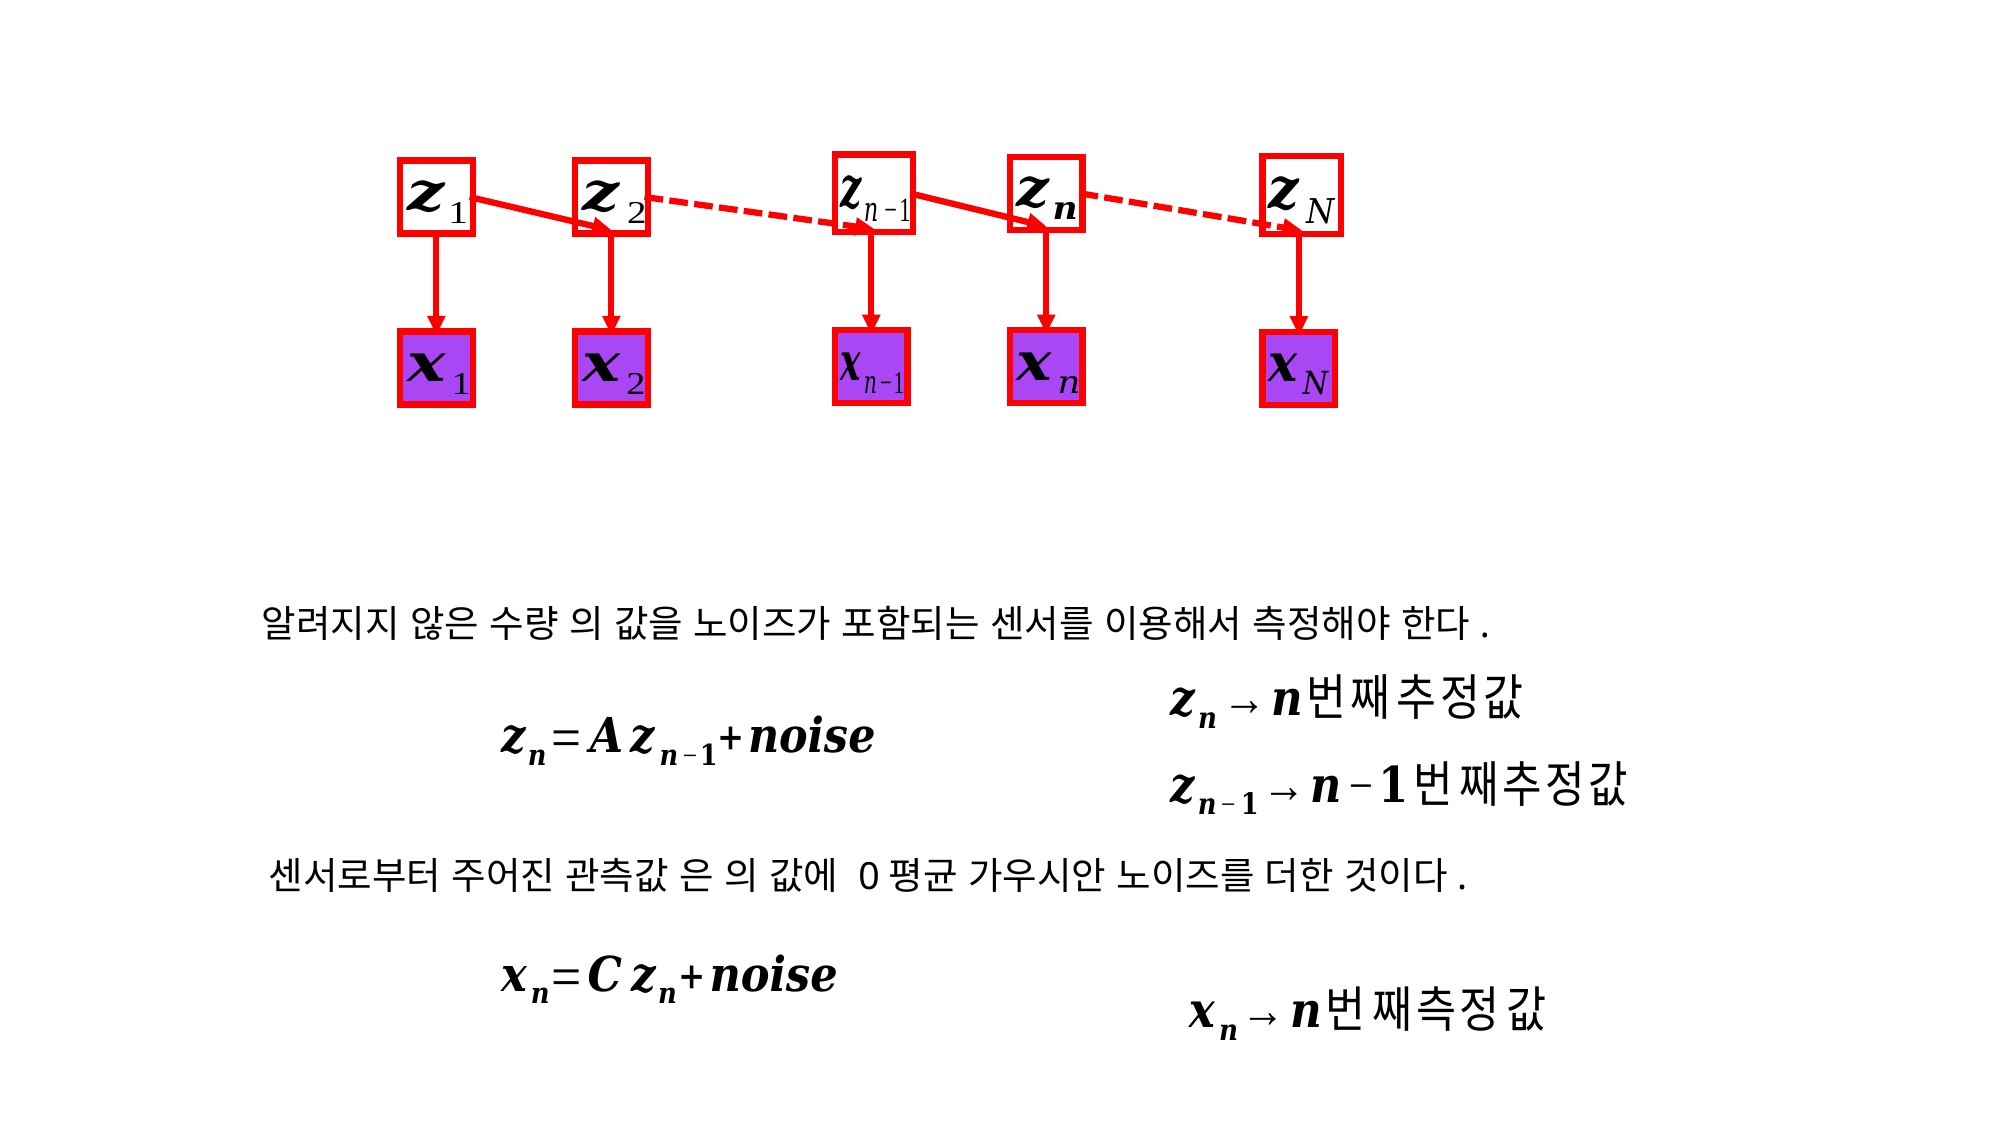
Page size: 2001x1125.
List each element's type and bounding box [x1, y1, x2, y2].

text_box [644, 193, 839, 197]
